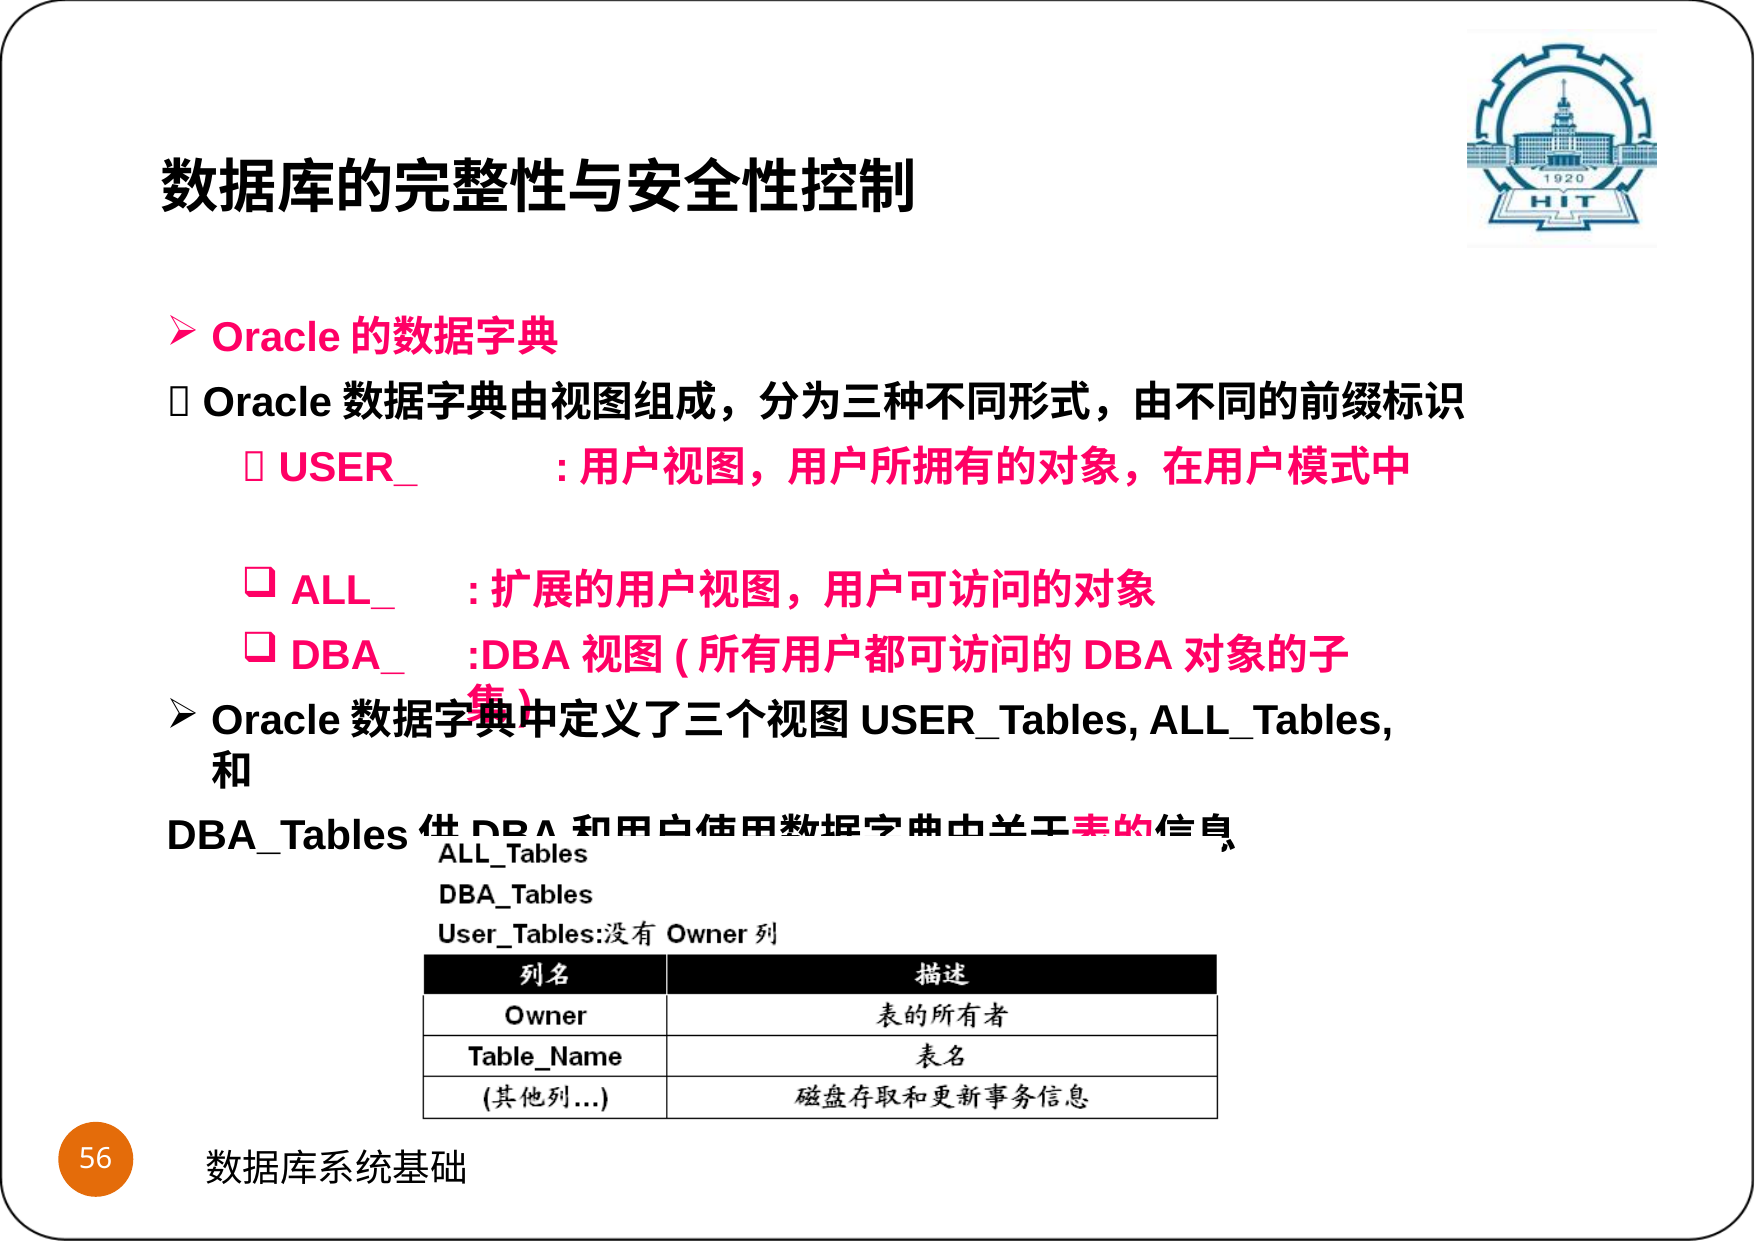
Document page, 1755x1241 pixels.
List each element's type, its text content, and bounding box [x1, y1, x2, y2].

text_box :扩展的用户视图，用户可访问的对象 :DBA视图(所有用户都可访问的DBA对象的子集) [464, 562, 1359, 693]
picture [0, 0, 1755, 1241]
text_box Oracle数据字典中定义了三个视图USER_Tables, ALL_Tables, 和 DBA_Tables供DBA和用户使用数据字典中关于表的信息 [164, 693, 1439, 859]
text_box ALL_ DBA_ [239, 562, 407, 679]
text_box [419, 836, 1222, 1123]
text_box 数据库的完整性与安全性控制 Oracle的数据字典  Oracle数据字典由视图组成，分为三种不同形式，由不同的前缀标识  USER_ :用户视图，用户所拥有的对象，在用户模式中 [152, 149, 1468, 491]
